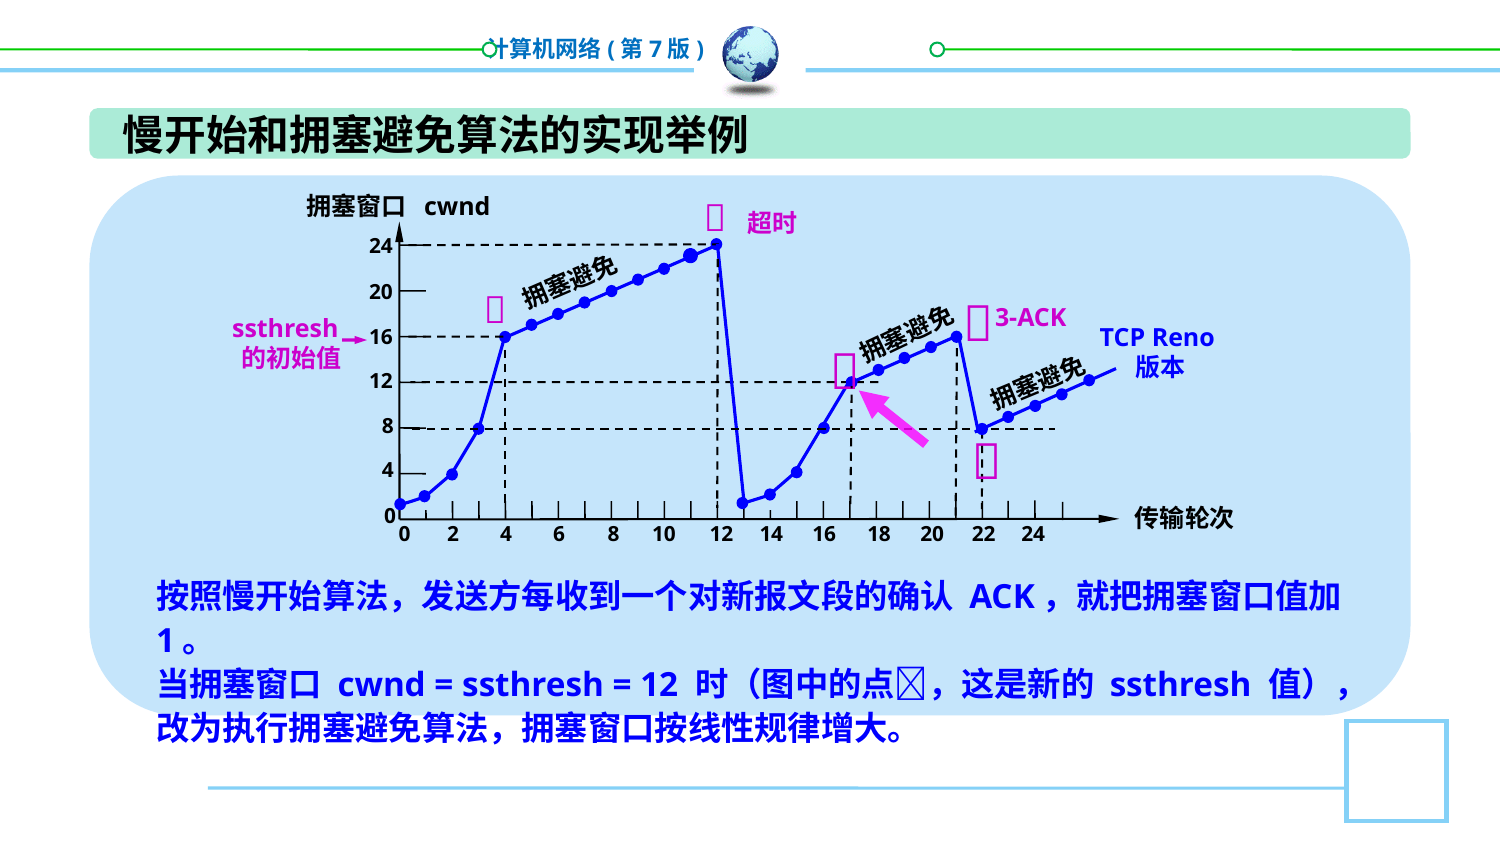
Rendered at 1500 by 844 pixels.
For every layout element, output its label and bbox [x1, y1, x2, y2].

text_box [87, 173, 1413, 755]
picture [720, 24, 780, 100]
text_box [89, 101, 1411, 167]
